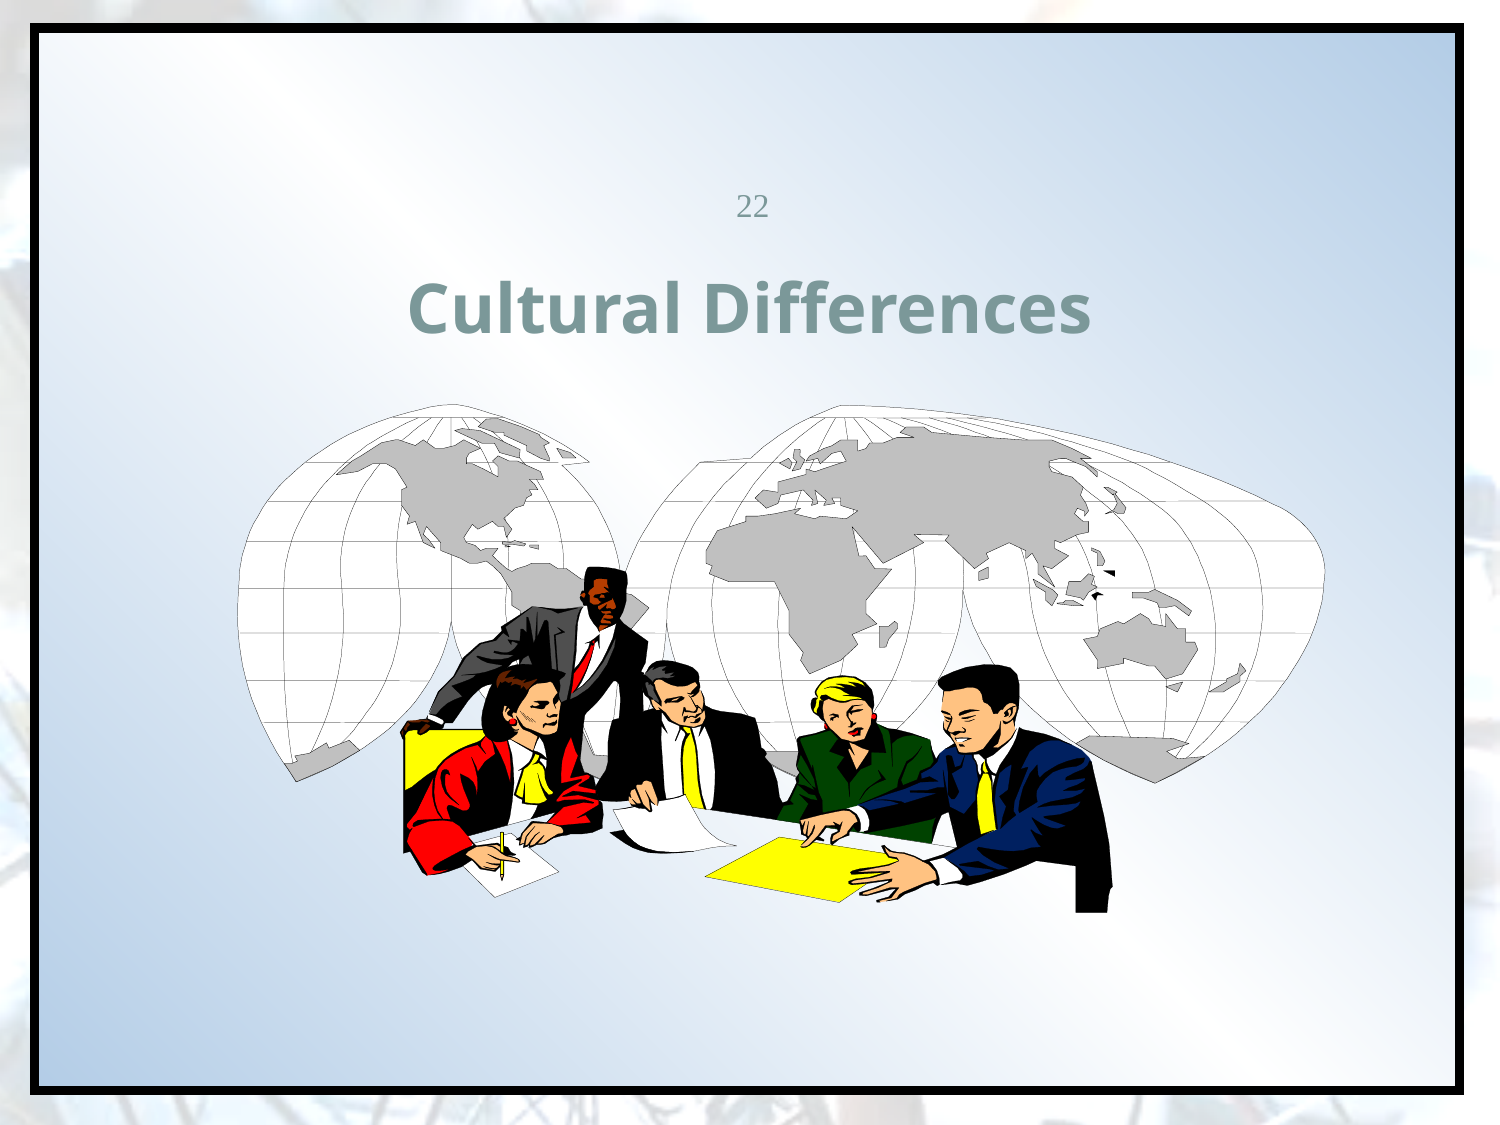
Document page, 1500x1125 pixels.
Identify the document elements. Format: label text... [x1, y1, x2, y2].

title Cultural Differences [112, 166, 1388, 355]
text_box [399, 566, 1113, 913]
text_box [237, 404, 1326, 784]
slide_number 22 [715, 168, 791, 241]
